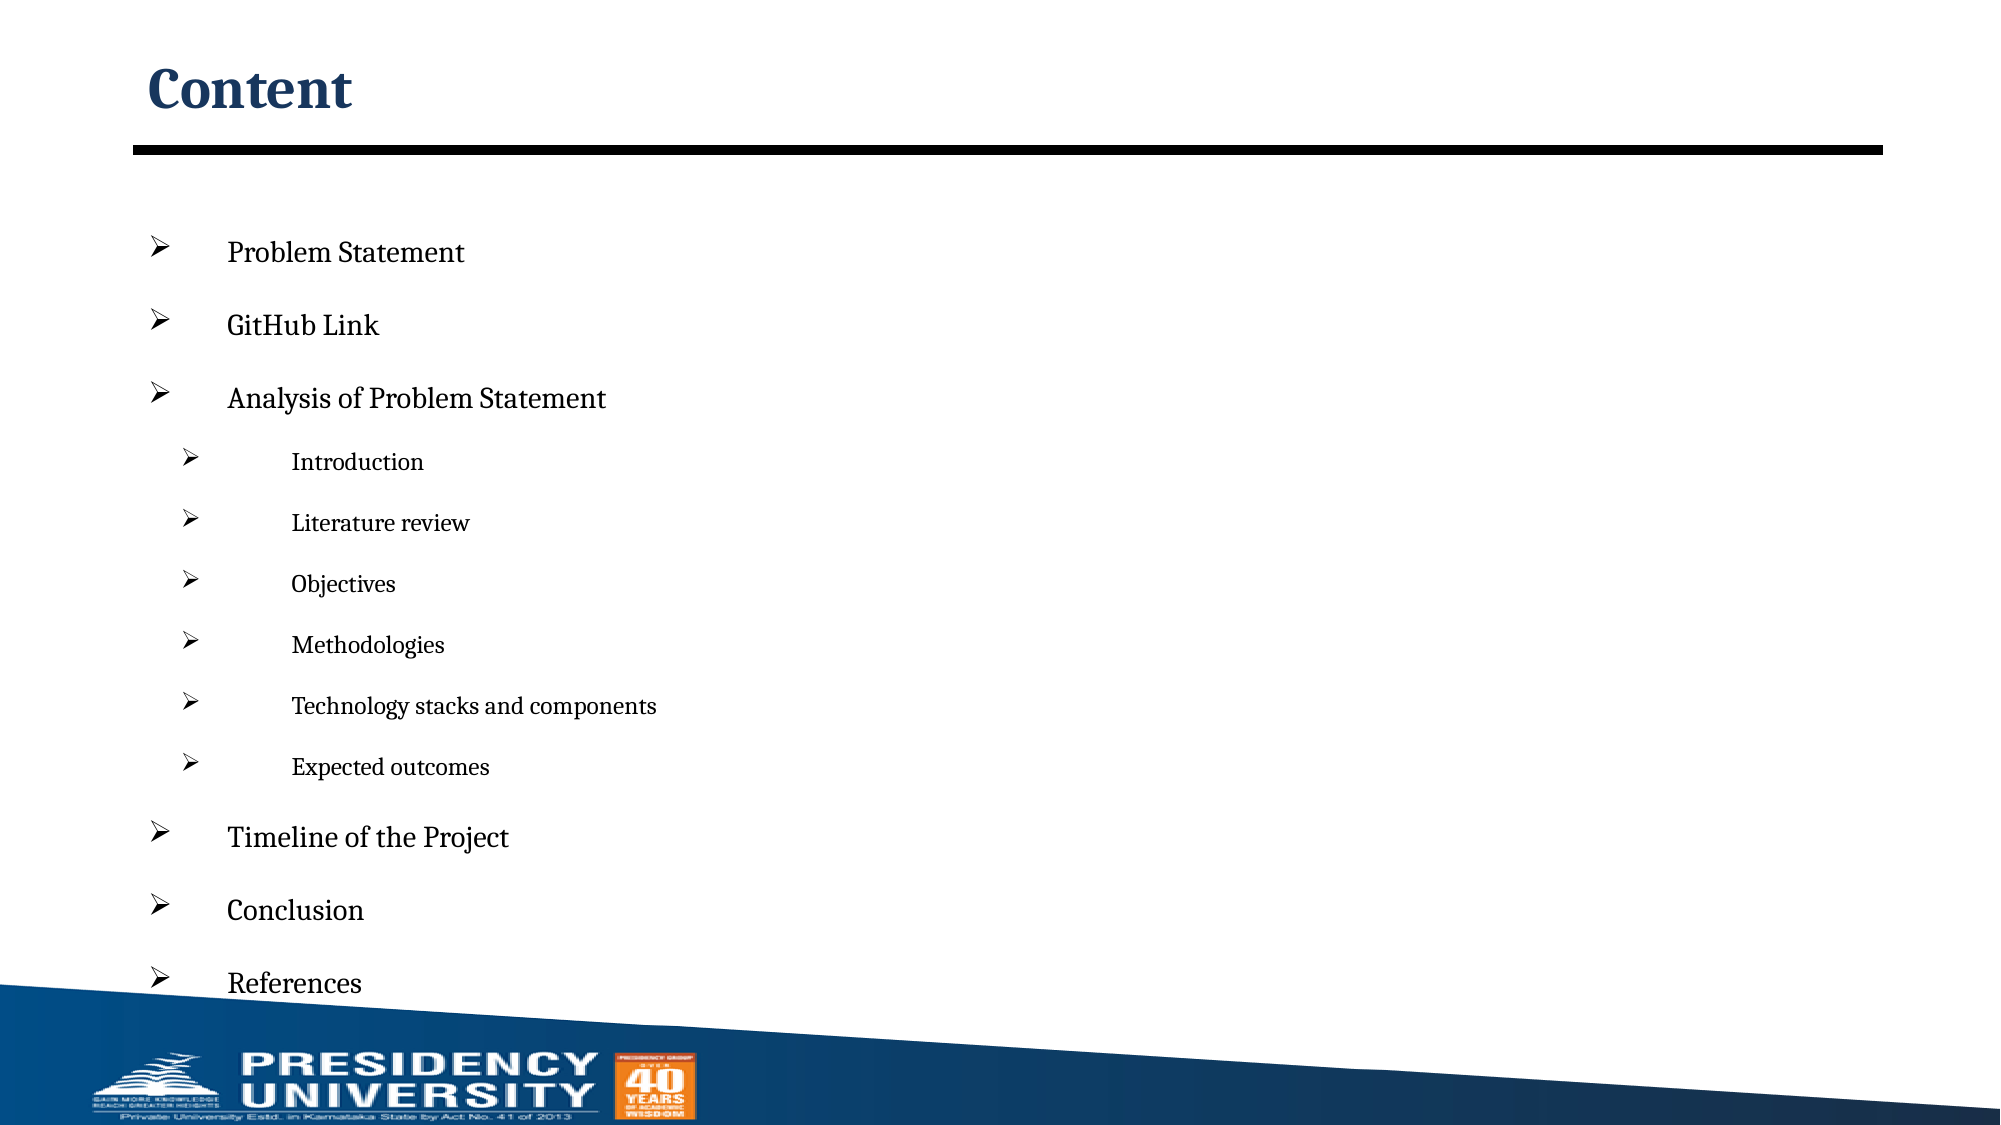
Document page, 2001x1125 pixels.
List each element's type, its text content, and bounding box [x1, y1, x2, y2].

list Problem Statement GitHub Link Analysis of Problem Statement Introduction Literature review Objectives Methodologies Technology stacks and components Expected outcomes Timeline of the Project Conclusion References [133, 187, 1907, 1012]
picture [0, 982, 2000, 1125]
title Content [133, 45, 1884, 125]
